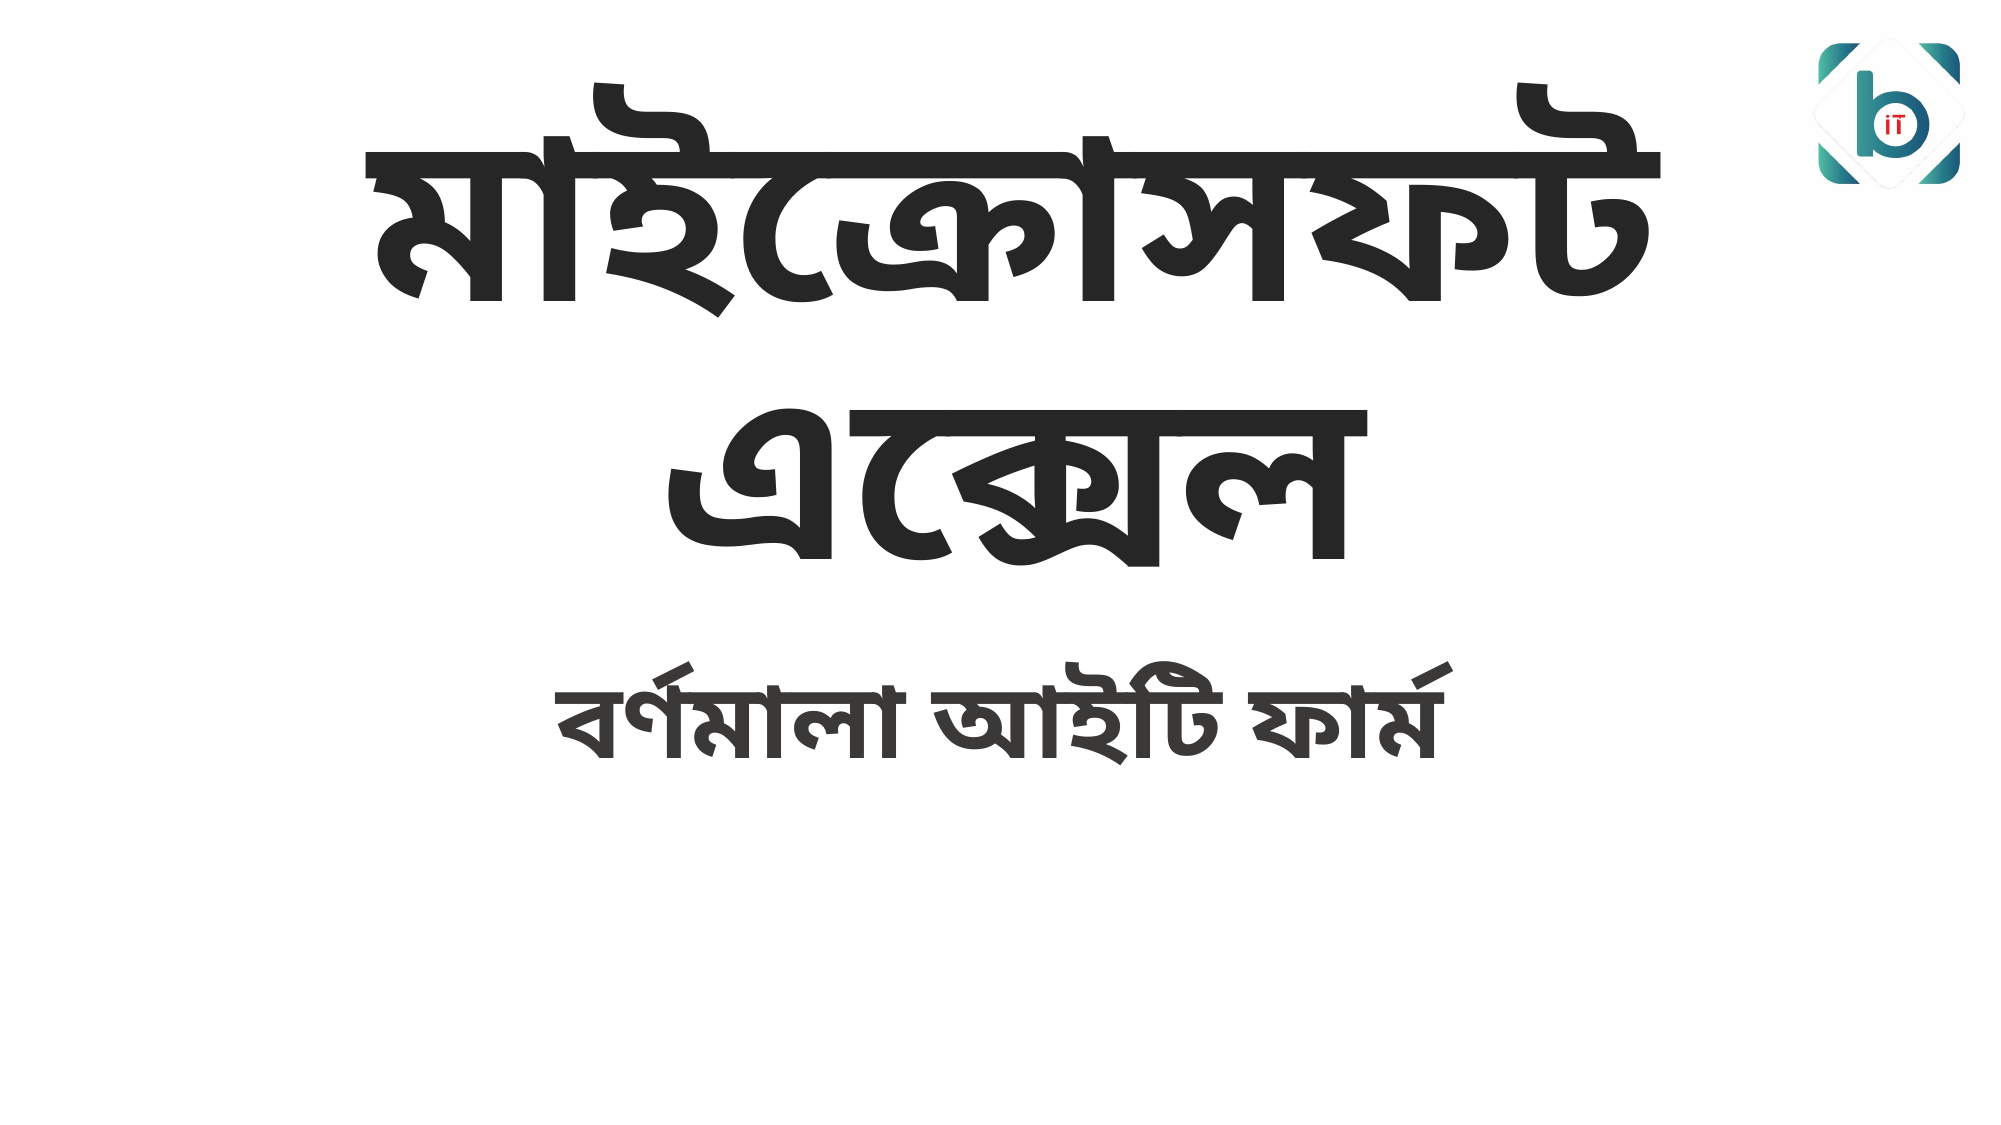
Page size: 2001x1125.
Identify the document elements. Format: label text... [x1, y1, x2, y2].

subtitle বর্ণমালা আইটি ফার্ম [249, 659, 1750, 790]
title মাইক্রোসফট এক্সেল [97, 264, 1930, 620]
picture [1793, 21, 1986, 213]
